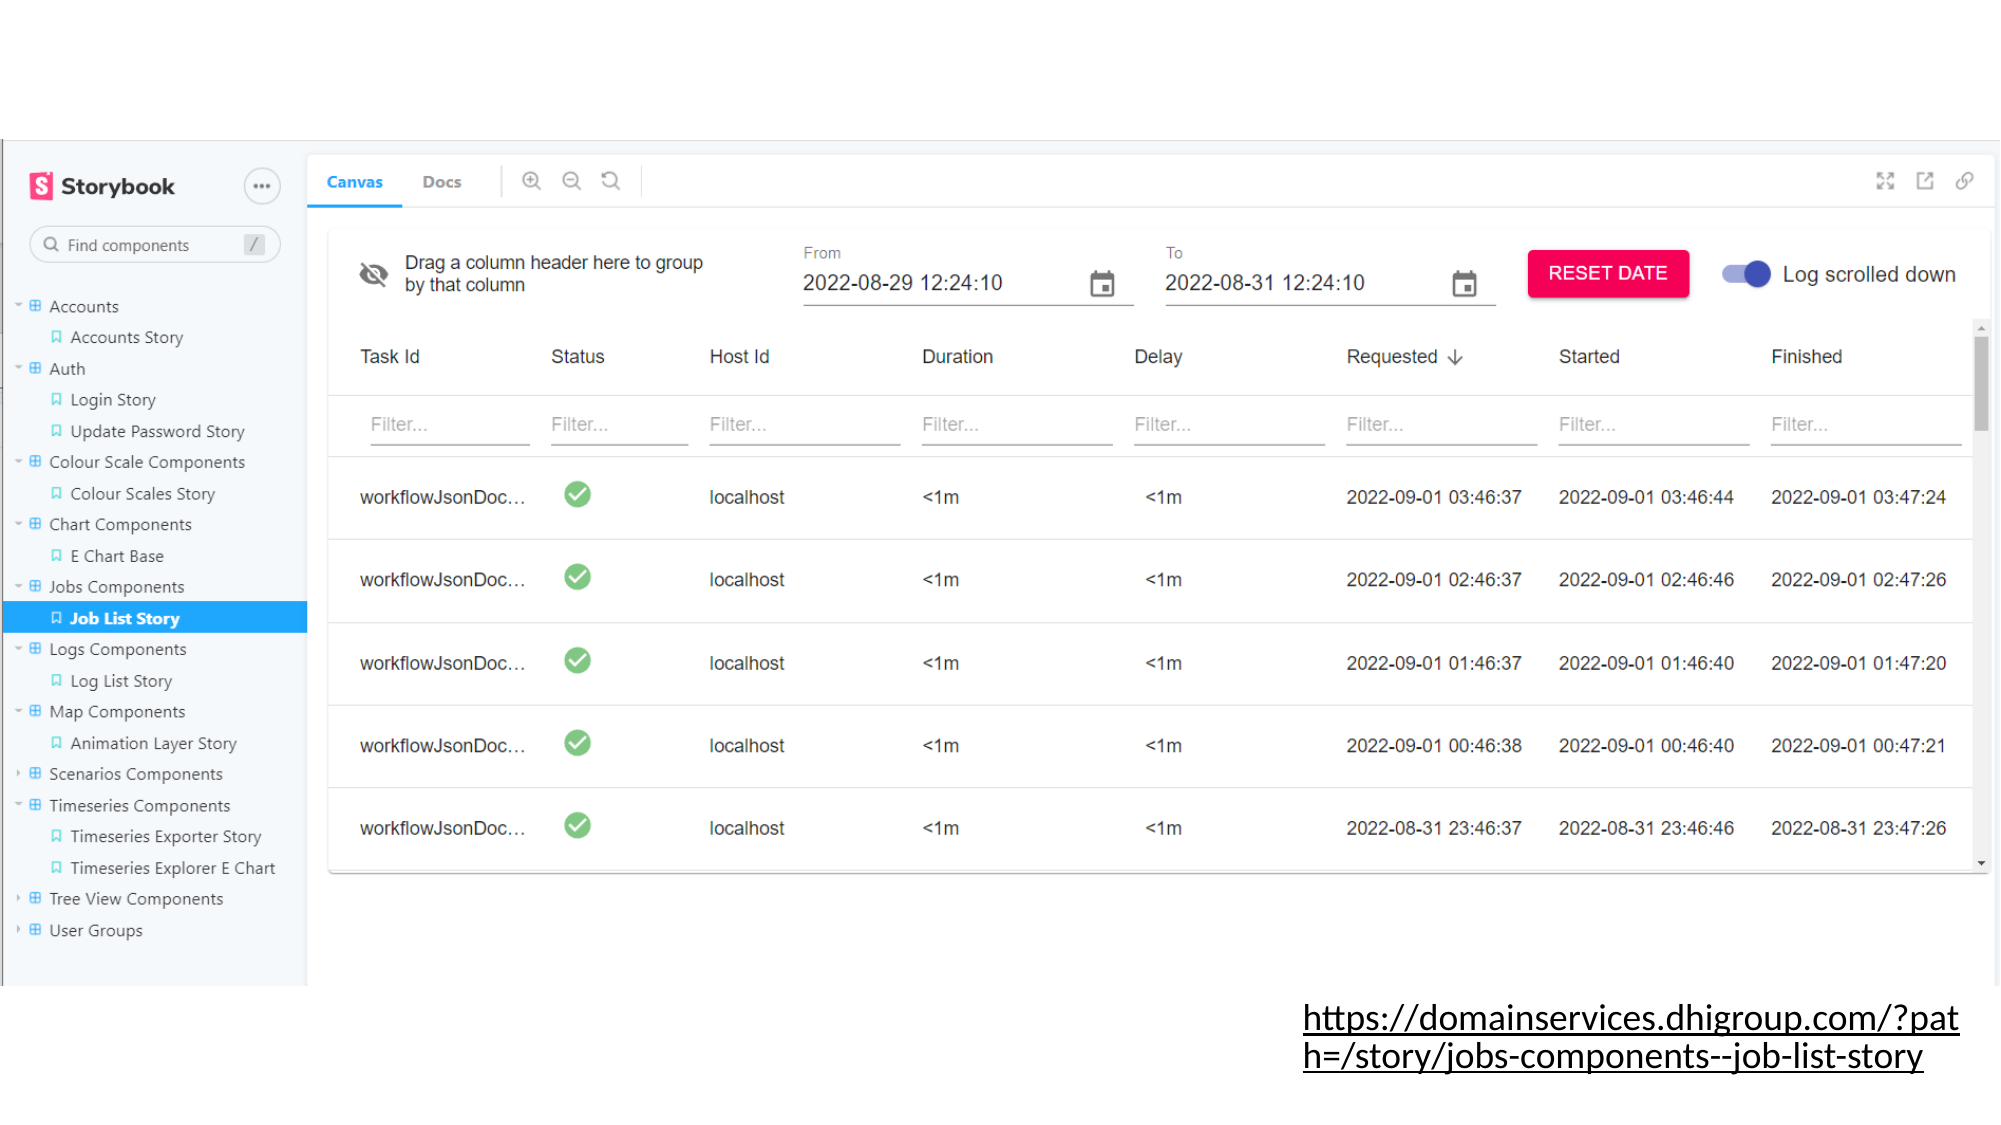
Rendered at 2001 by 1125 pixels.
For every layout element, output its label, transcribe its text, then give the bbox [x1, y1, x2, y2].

picture [0, 139, 2000, 986]
text_box https://domainservices.dhigroup.com/?path=/story/jobs-components--job-list-story [1287, 986, 1984, 1091]
